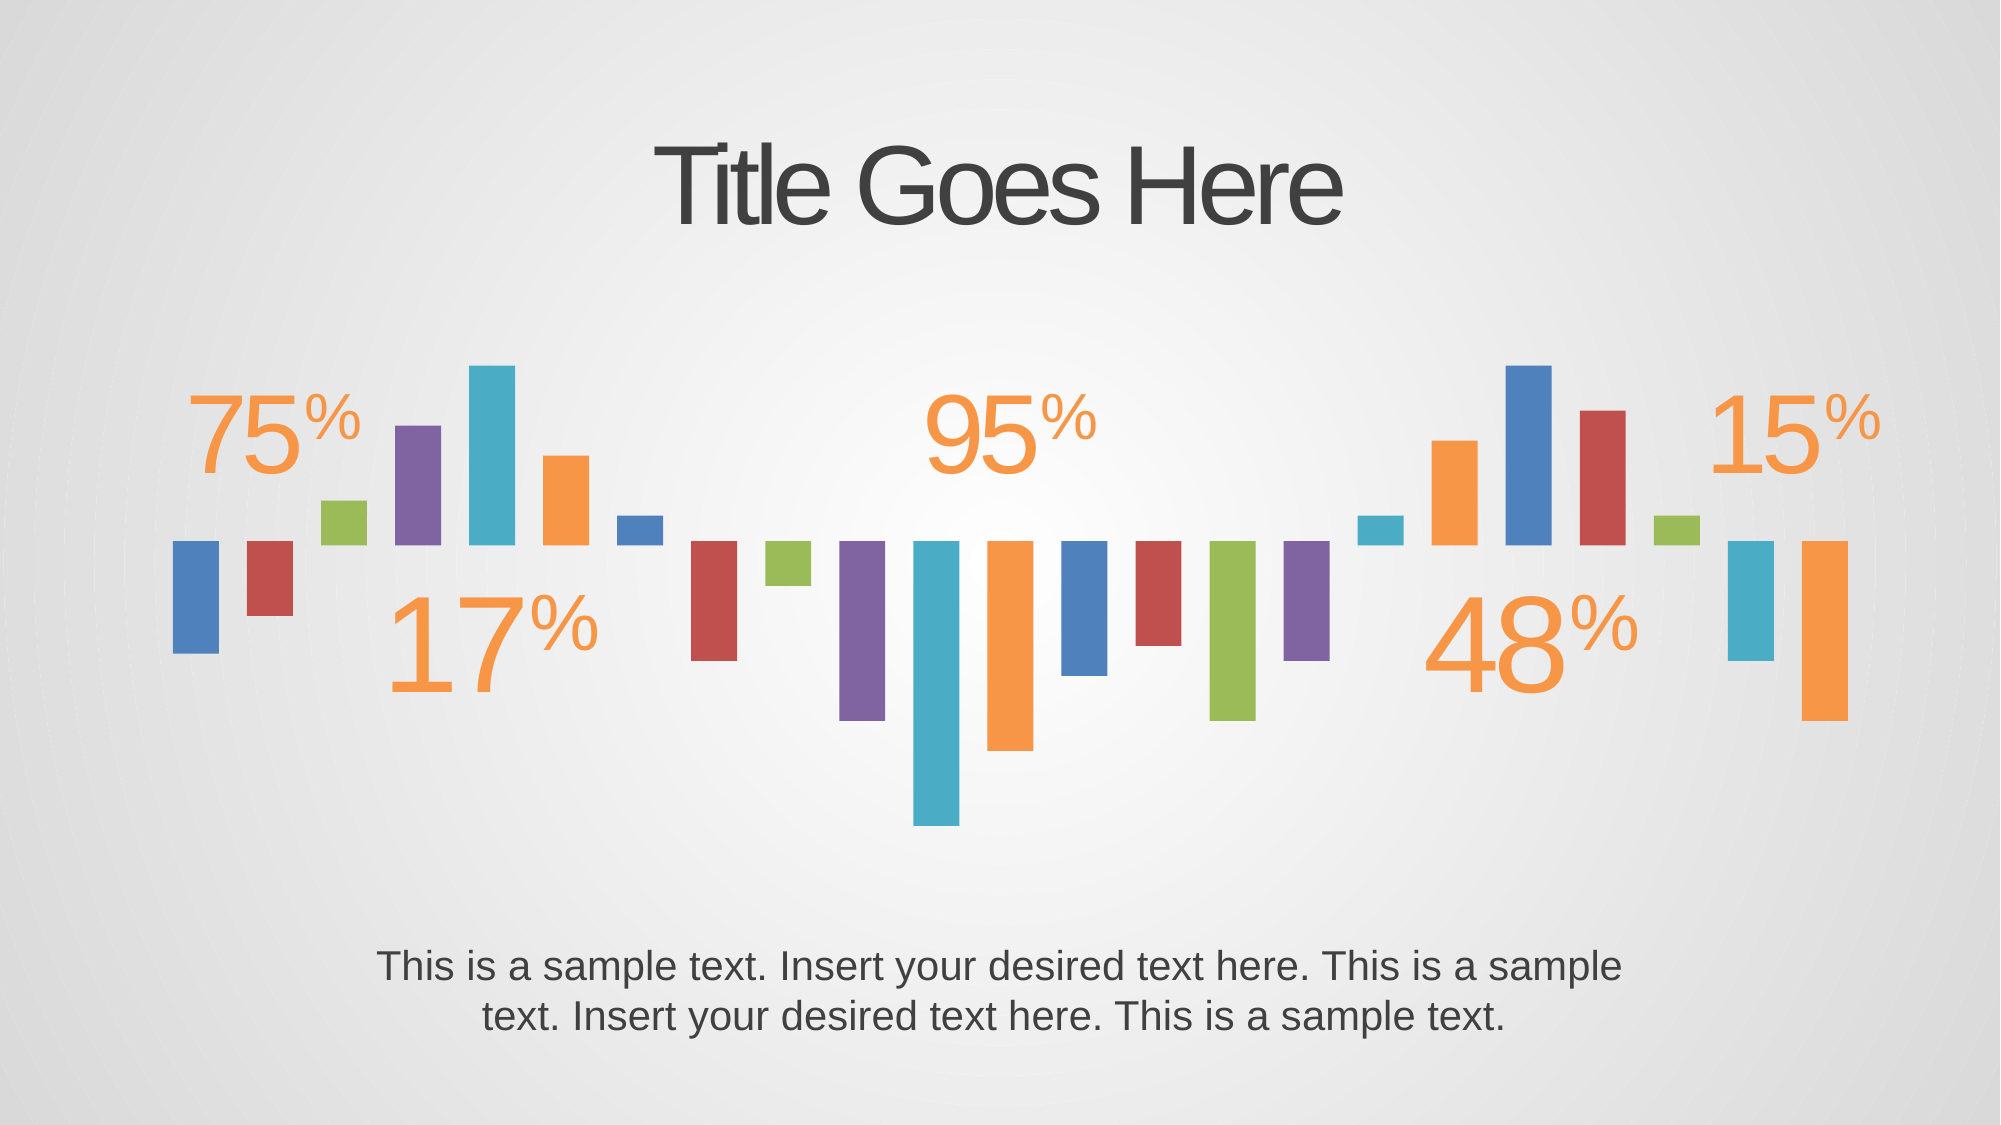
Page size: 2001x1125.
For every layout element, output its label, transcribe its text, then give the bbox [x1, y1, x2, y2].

text_box Title Goes Here [588, 110, 1411, 249]
text_box [467, 363, 517, 547]
text_box [615, 513, 665, 548]
text_box 95% [843, 353, 1178, 504]
text_box [1281, 539, 1332, 663]
text_box [763, 539, 813, 588]
text_box [1133, 539, 1184, 648]
text_box 48% [1364, 554, 1700, 727]
text_box [171, 539, 221, 656]
text_box 75% [106, 353, 441, 504]
text_box [1800, 539, 1850, 723]
text_box [1207, 539, 1258, 723]
text_box [319, 504, 369, 548]
text_box [837, 539, 887, 723]
text_box 15% [1626, 353, 1962, 504]
text_box [689, 539, 739, 663]
text_box 17% [324, 547, 659, 727]
text_box [1059, 539, 1109, 678]
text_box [1357, 365, 1701, 546]
text_box This is a sample text. Insert your desired text here. This is a sample text. Insert your desired text here. This is a sample text. [360, 931, 1640, 1046]
text_box [393, 423, 443, 547]
text_box [1726, 539, 1776, 663]
text_box [245, 539, 295, 618]
text_box [911, 539, 961, 828]
text_box [985, 539, 1035, 753]
text_box [541, 453, 591, 547]
